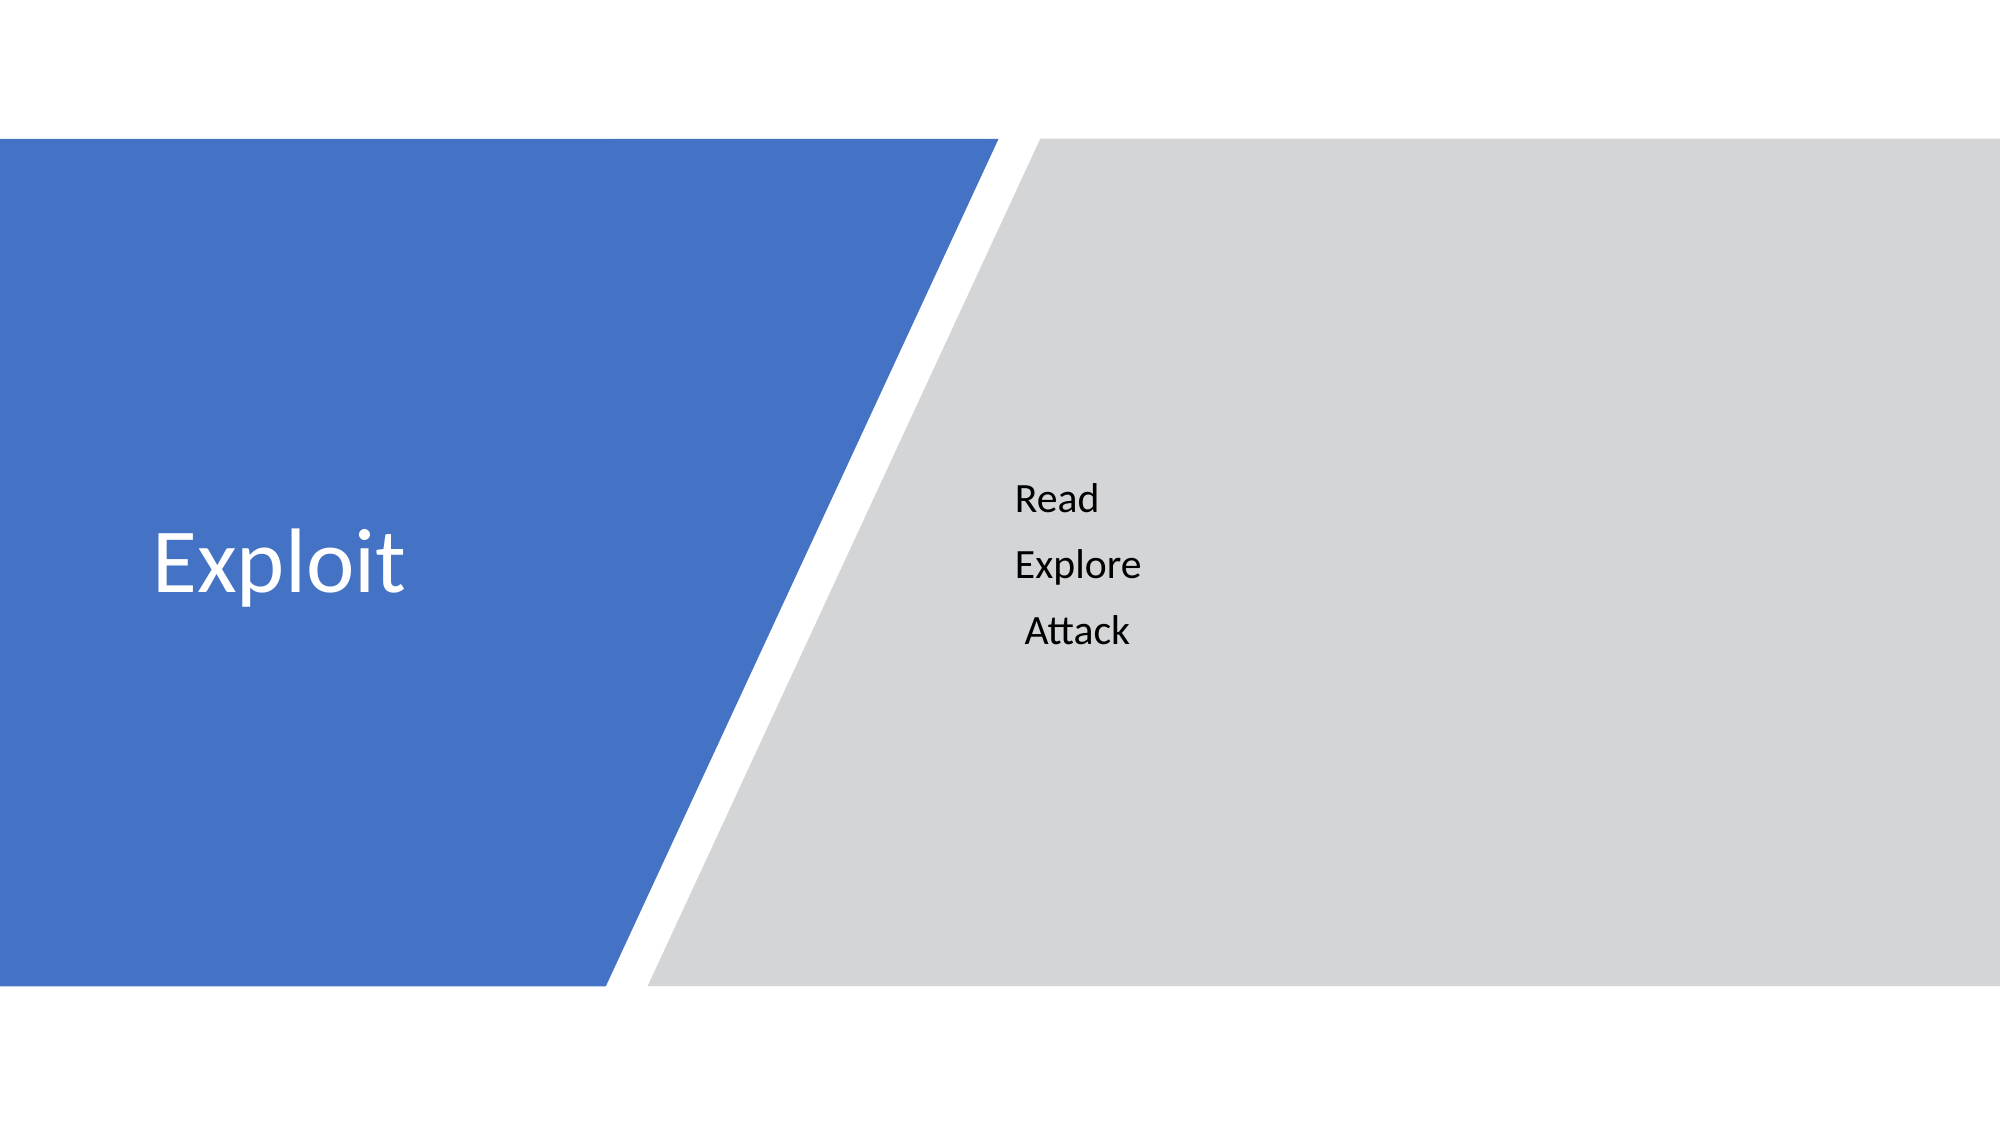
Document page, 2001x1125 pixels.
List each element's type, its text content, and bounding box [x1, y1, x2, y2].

title Exploit [137, 302, 697, 823]
list Read Explore Attack [999, 186, 1863, 939]
text_box [645, 137, 2000, 988]
text_box [0, 137, 1001, 988]
